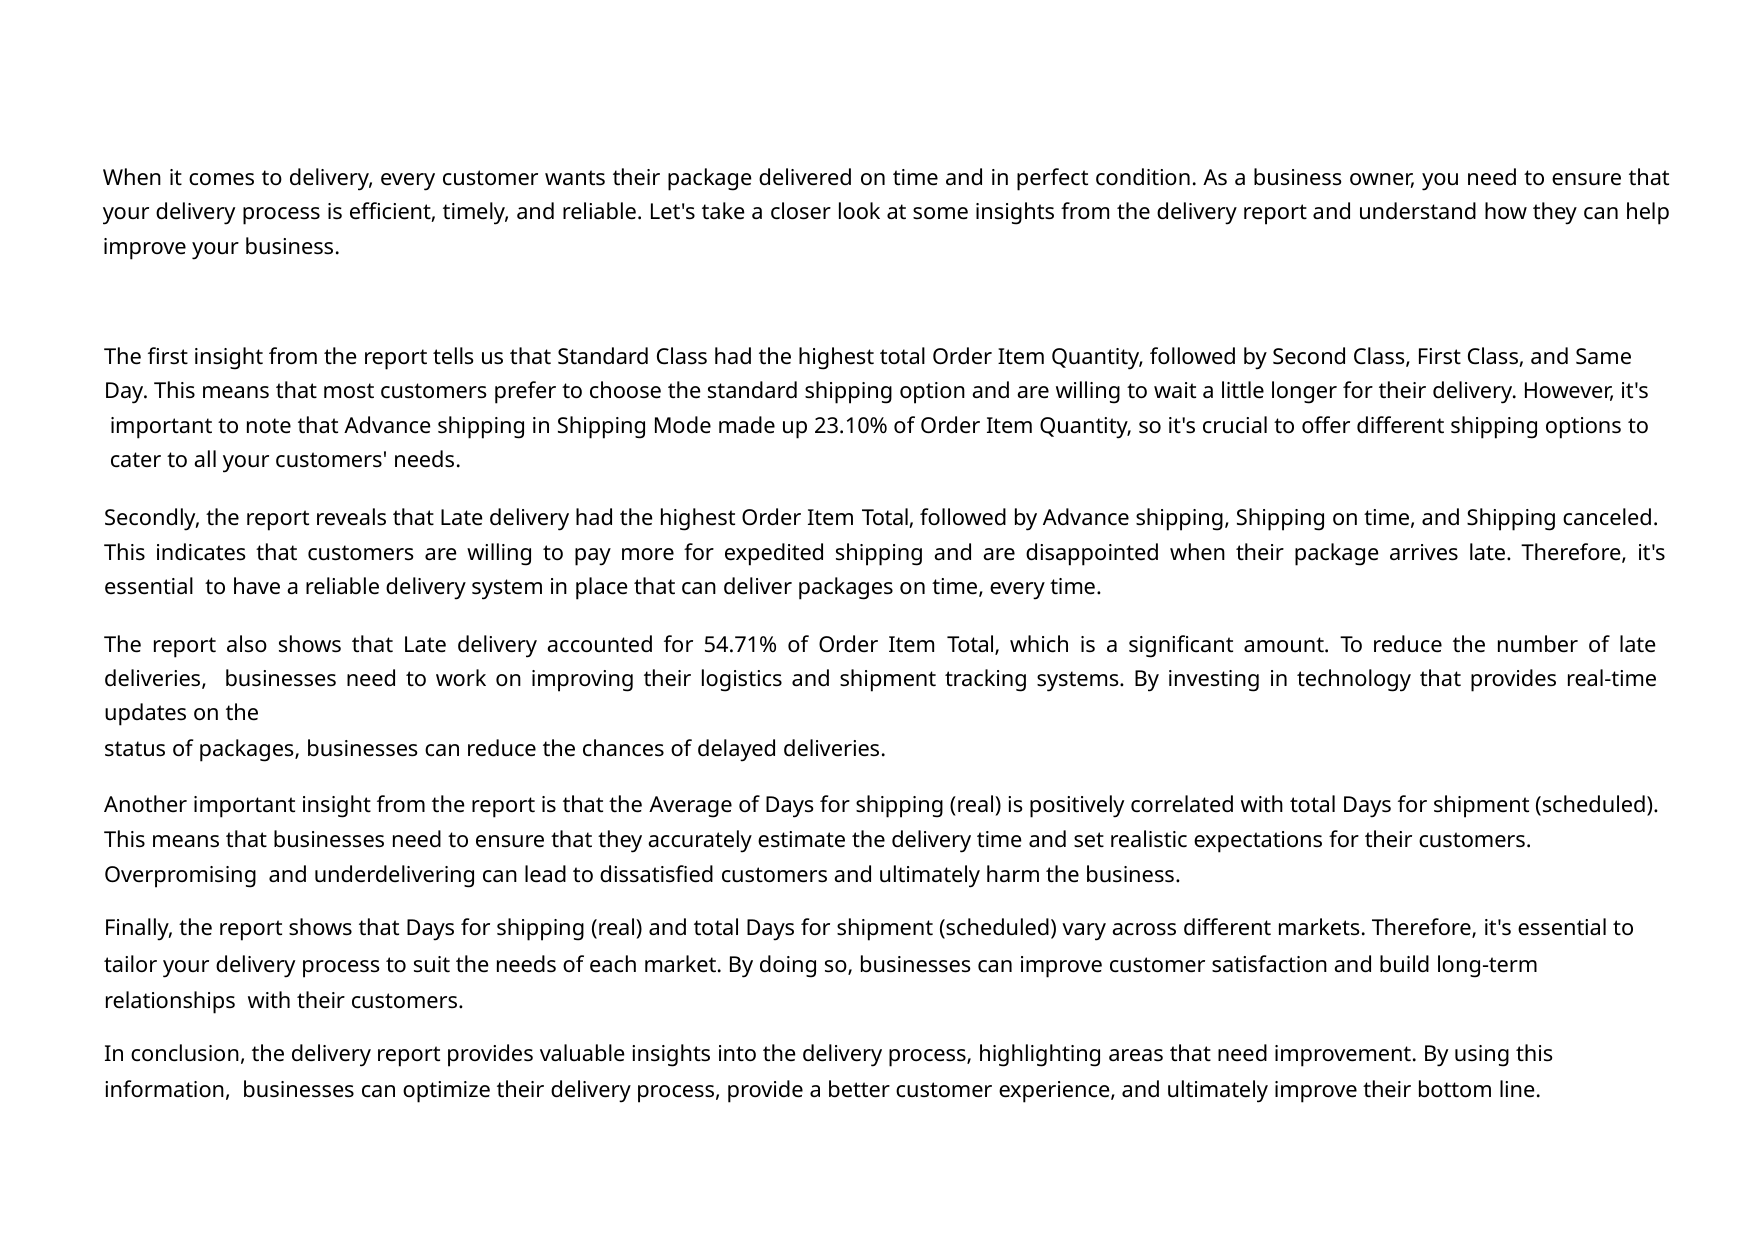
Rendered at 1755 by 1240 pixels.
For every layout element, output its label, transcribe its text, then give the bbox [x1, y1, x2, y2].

text_box When it comes to delivery, every customer wants their package delivered on time and in perfect condition. As a business owner, you need to ensure that your delivery process is efficient, timely, and reliable. Let's take a closer look at some insights from the delivery report and understand how they can help improve your business. [100, 153, 1677, 260]
text_box The first insight from the report tells us that Standard Class had the highest total Order Item Quantity, followed by Second Class, First Class, and Same Day. This means that most customers prefer to choose the standard shipping option and are willing to wait a little longer for their delivery. However, it's important to note that Advance shipping in Shipping Mode made up 23.10% of Order Item Quantity, so it's crucial to offer different shipping options to cater to all your customers' needs. Secondly, the report reveals that Late delivery had the highest Order Item Total, followed by Advance shipping, Shipping on time, and Shipping canceled. This indicates that customers are willing to pay more for expedited shipping and are disappointed when their package arrives late. Therefore, it's essential to have a reliable delivery system in place that can deliver packages on time, every time. The report also shows that Late delivery accounted for 54.71% of Order Item Total, which is a significant amount. To reduce the number of late deliveries, businesses need to work on improving their logistics and shipment tracking systems. By investing in technology that provides real-time updates on the status of packages, businesses can reduce the chances of delayed deliveries. Another important insight from the report is that the Average of Days for shipping (real) is positively correlated with total Days for shipment (scheduled). This means that businesses need to ensure that they accurately estimate the delivery time and set realistic expectations for their customers. Overpromising and underdelivering can lead to dissatisfied customers and ultimately harm the business. Finally, the report shows that Days for shipping (real) and total Days for shipment (scheduled) vary across different markets. Therefore, it's essential to tailor your delivery process to suit the needs of each market. By doing so, businesses can improve customer satisfaction and build long-term relationships with their customers. In conclusion, the delivery report provides valuable insights into the delivery process, highlighting areas that need improvement. By using this information, businesses can optimize their delivery process, provide a better customer experience, and ultimately improve their bottom line. [102, 332, 1677, 1151]
